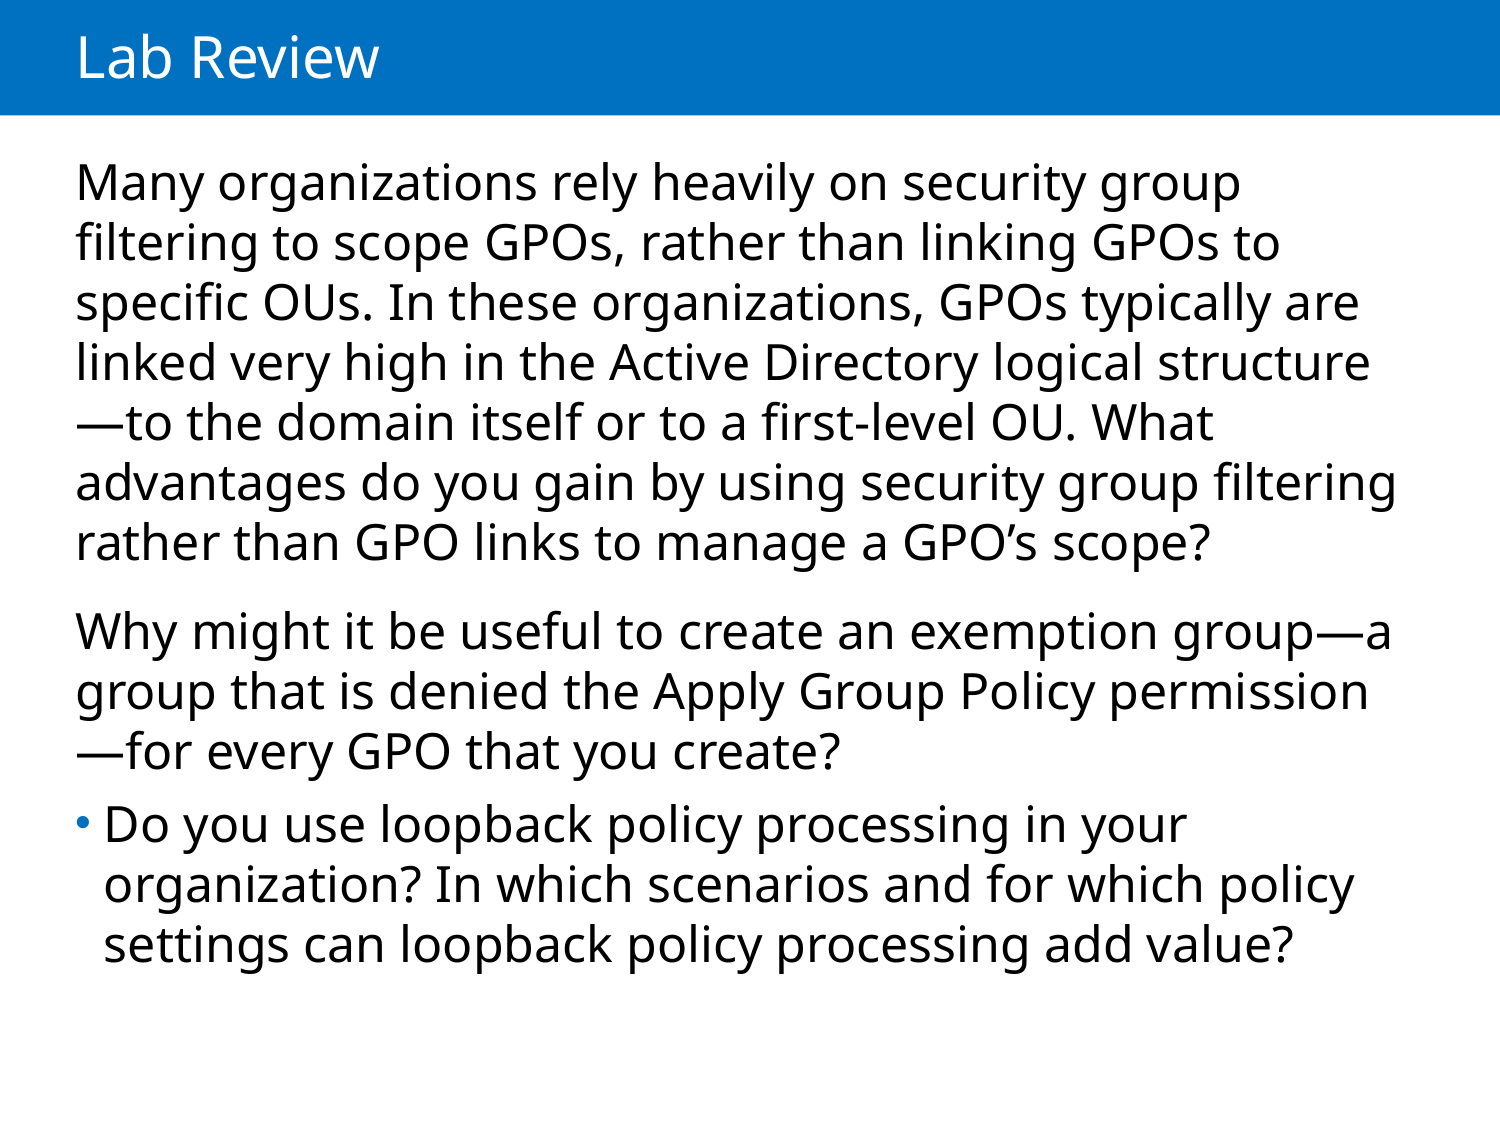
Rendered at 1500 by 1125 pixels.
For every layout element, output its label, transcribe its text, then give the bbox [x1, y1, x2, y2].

list Many organizations rely heavily on security group filtering to scope GPOs, rather than linking GPOs to specific OUs. In these organizations, GPOs typically are linked very high in the Active Directory logical structure—to the domain itself or to a first-level OU. What advantages do you gain by using security group filtering rather than GPO links to manage a GPO’s scope? Why might it be useful to create an exemption group—a group that is denied the Apply Group Policy permission—for every GPO that you create? Do you use loopback policy processing in your organization? In which scenarios and for which policy settings can loopback policy processing add value? [74, 149, 1408, 995]
title Lab Review [75, 0, 1351, 122]
